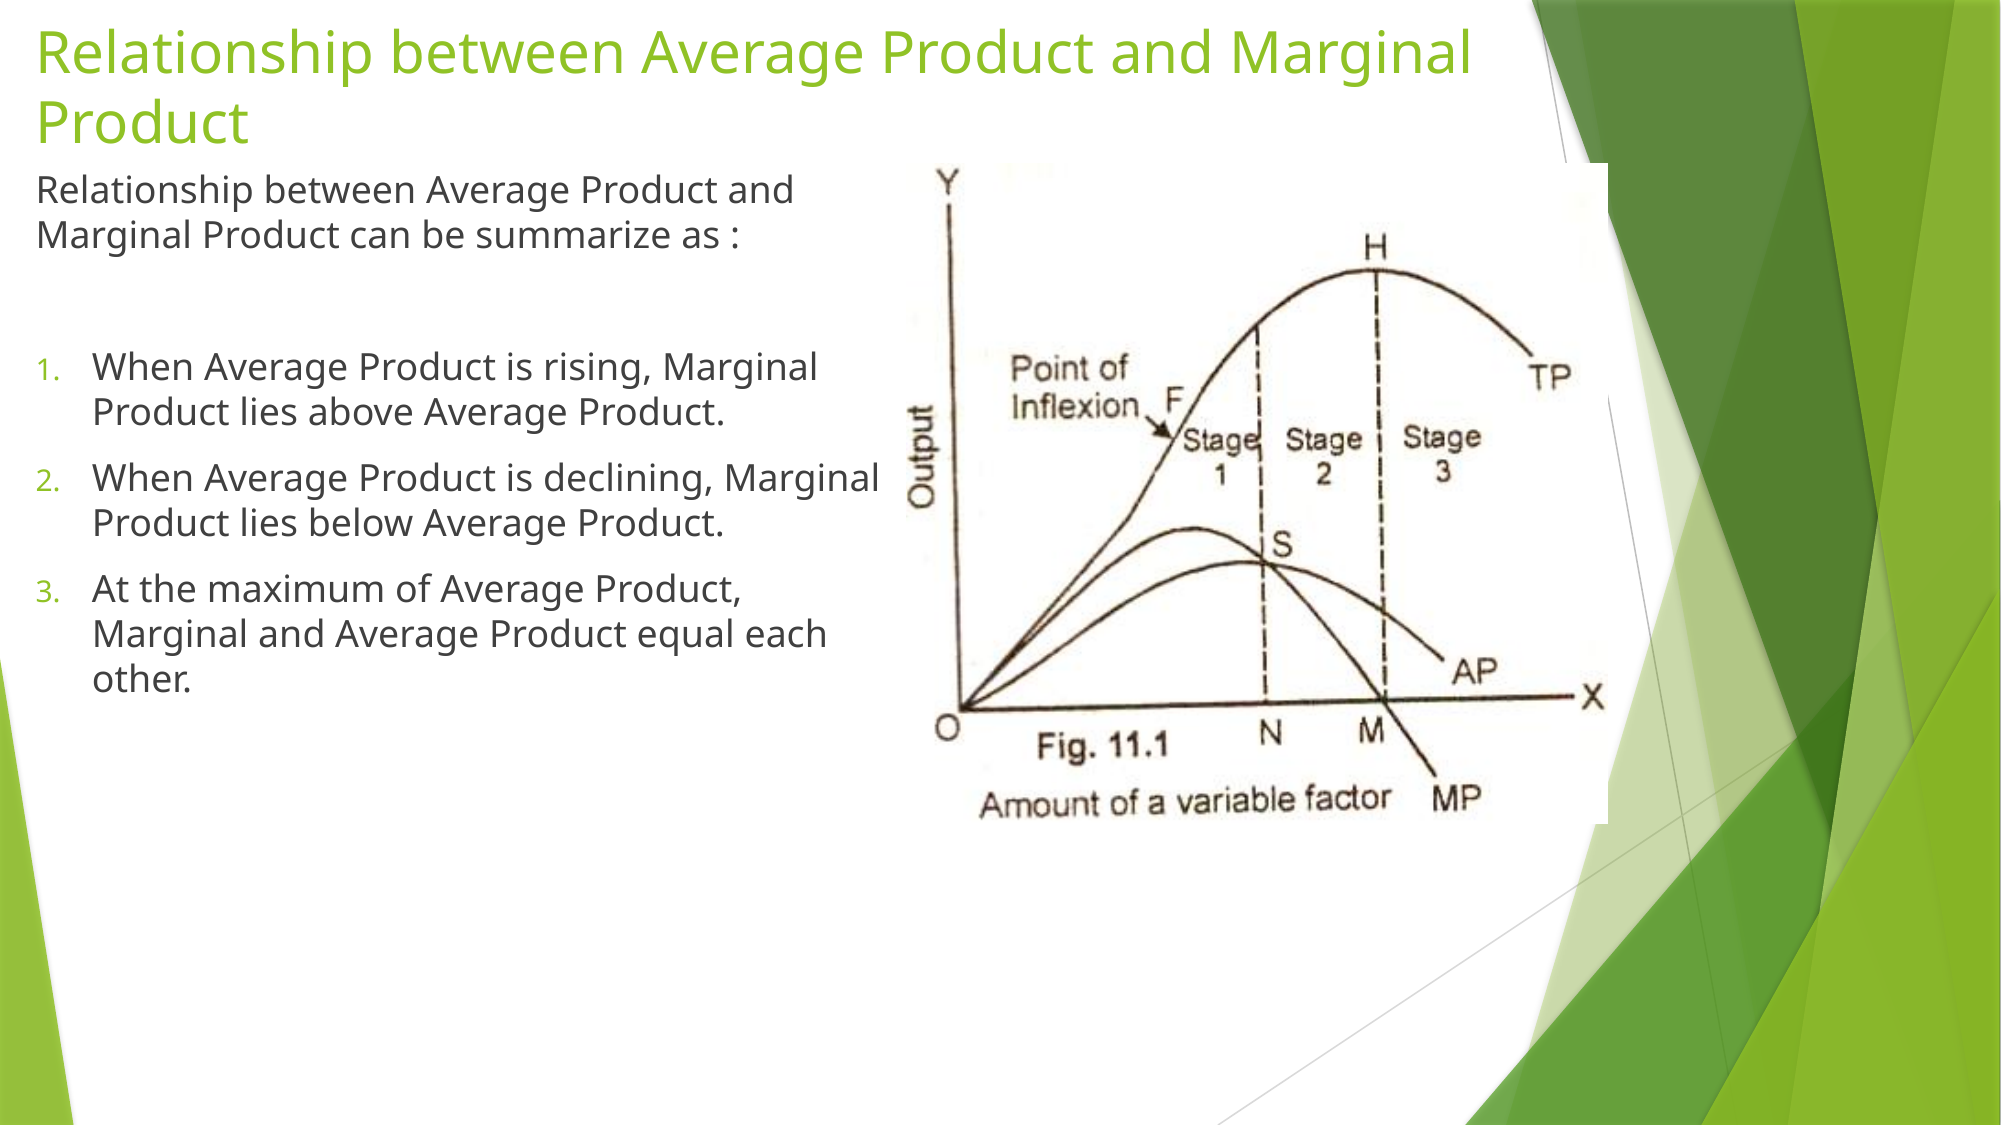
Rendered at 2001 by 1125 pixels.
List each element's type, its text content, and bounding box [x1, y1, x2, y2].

title Relationship between Average Product and Marginal Product [20, 7, 1674, 134]
picture [905, 162, 1609, 824]
list Relationship between Average Product and Marginal Product can be summarize as : When Average Product is rising, Marginal Product lies above Average Product. When Average Product is declining, Marginal Product lies below Average Product. At the maximum of Average Product, Marginal and Average Product equal each other. [20, 158, 912, 991]
